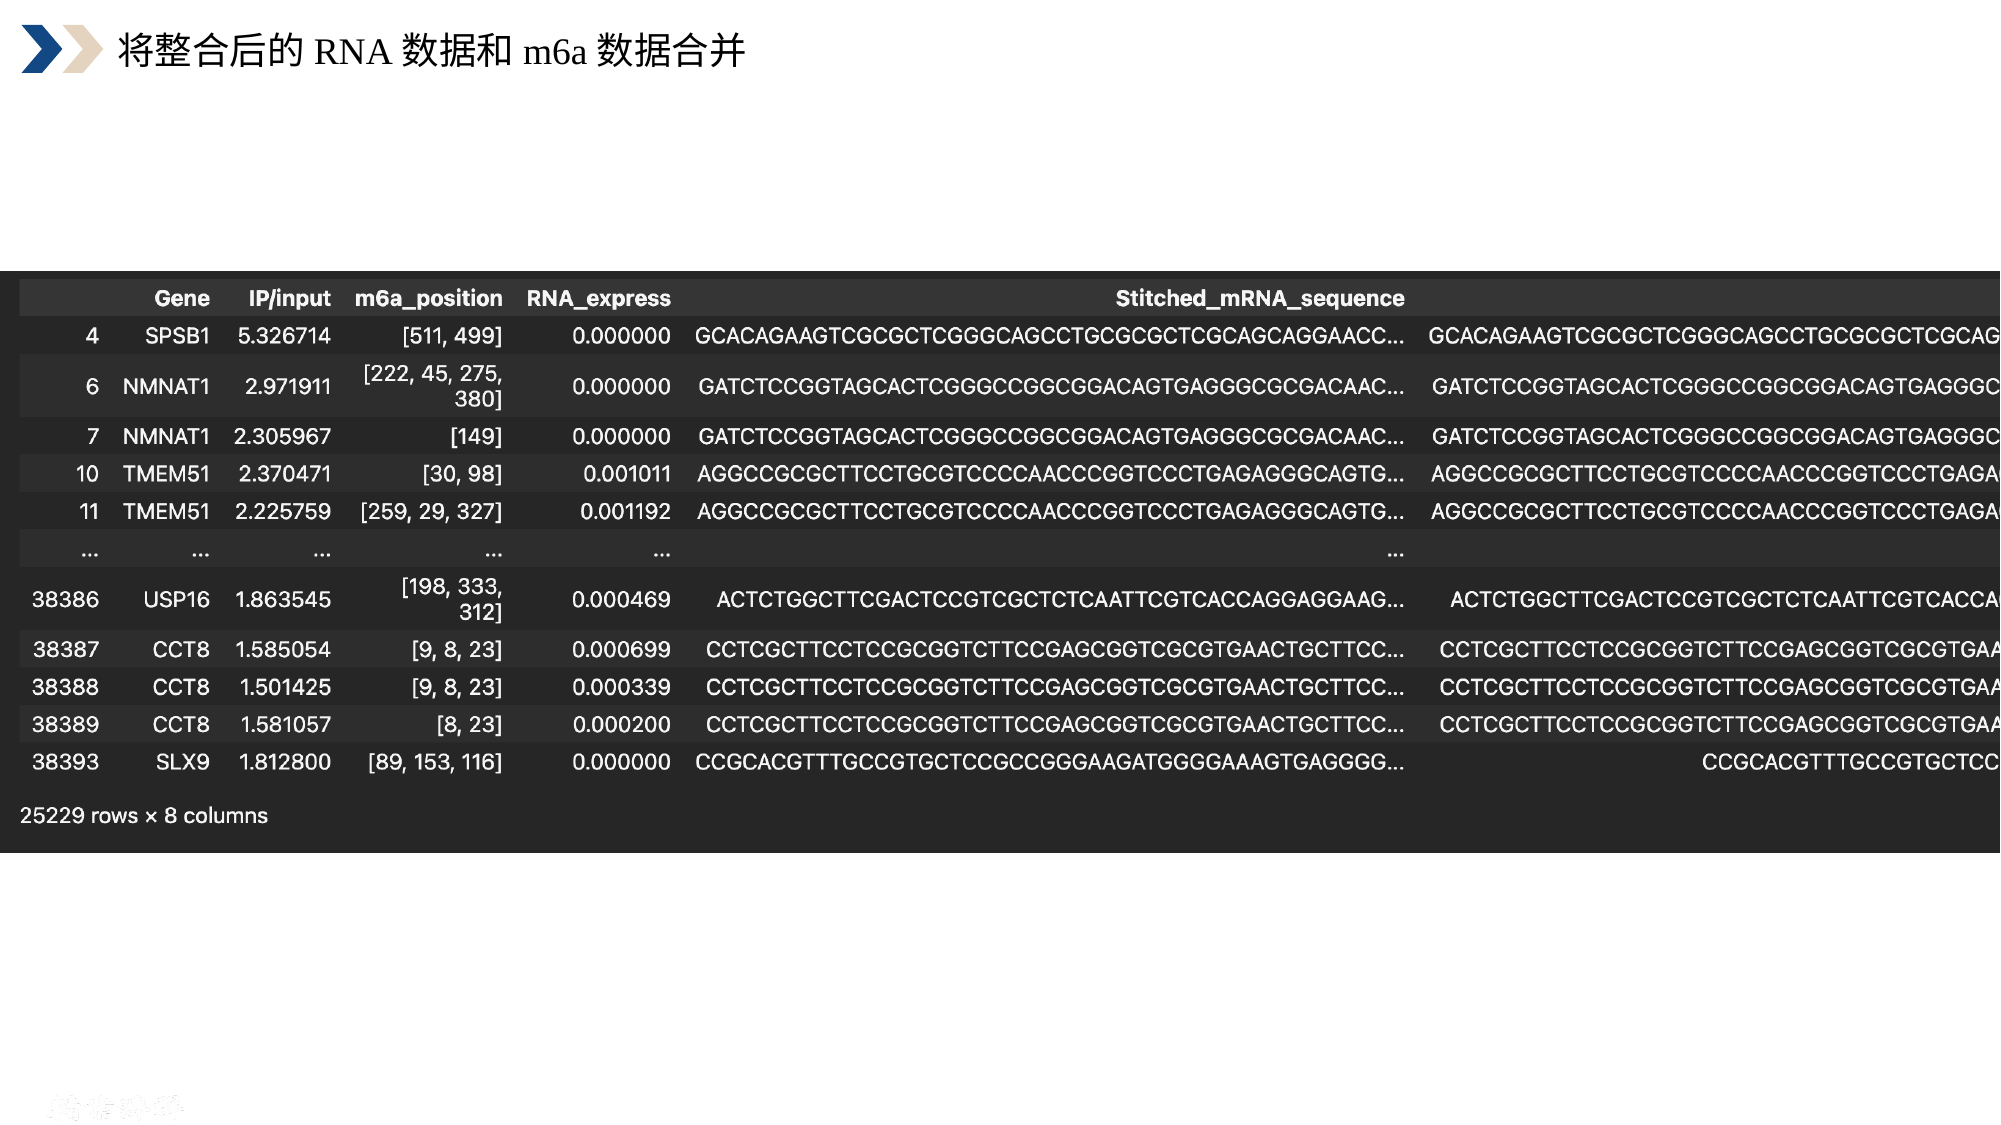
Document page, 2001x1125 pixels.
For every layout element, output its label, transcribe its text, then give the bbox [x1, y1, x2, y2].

text_box 将整合后的RNA数据和m6a数据合并 [102, 19, 762, 79]
picture [0, 271, 2000, 854]
